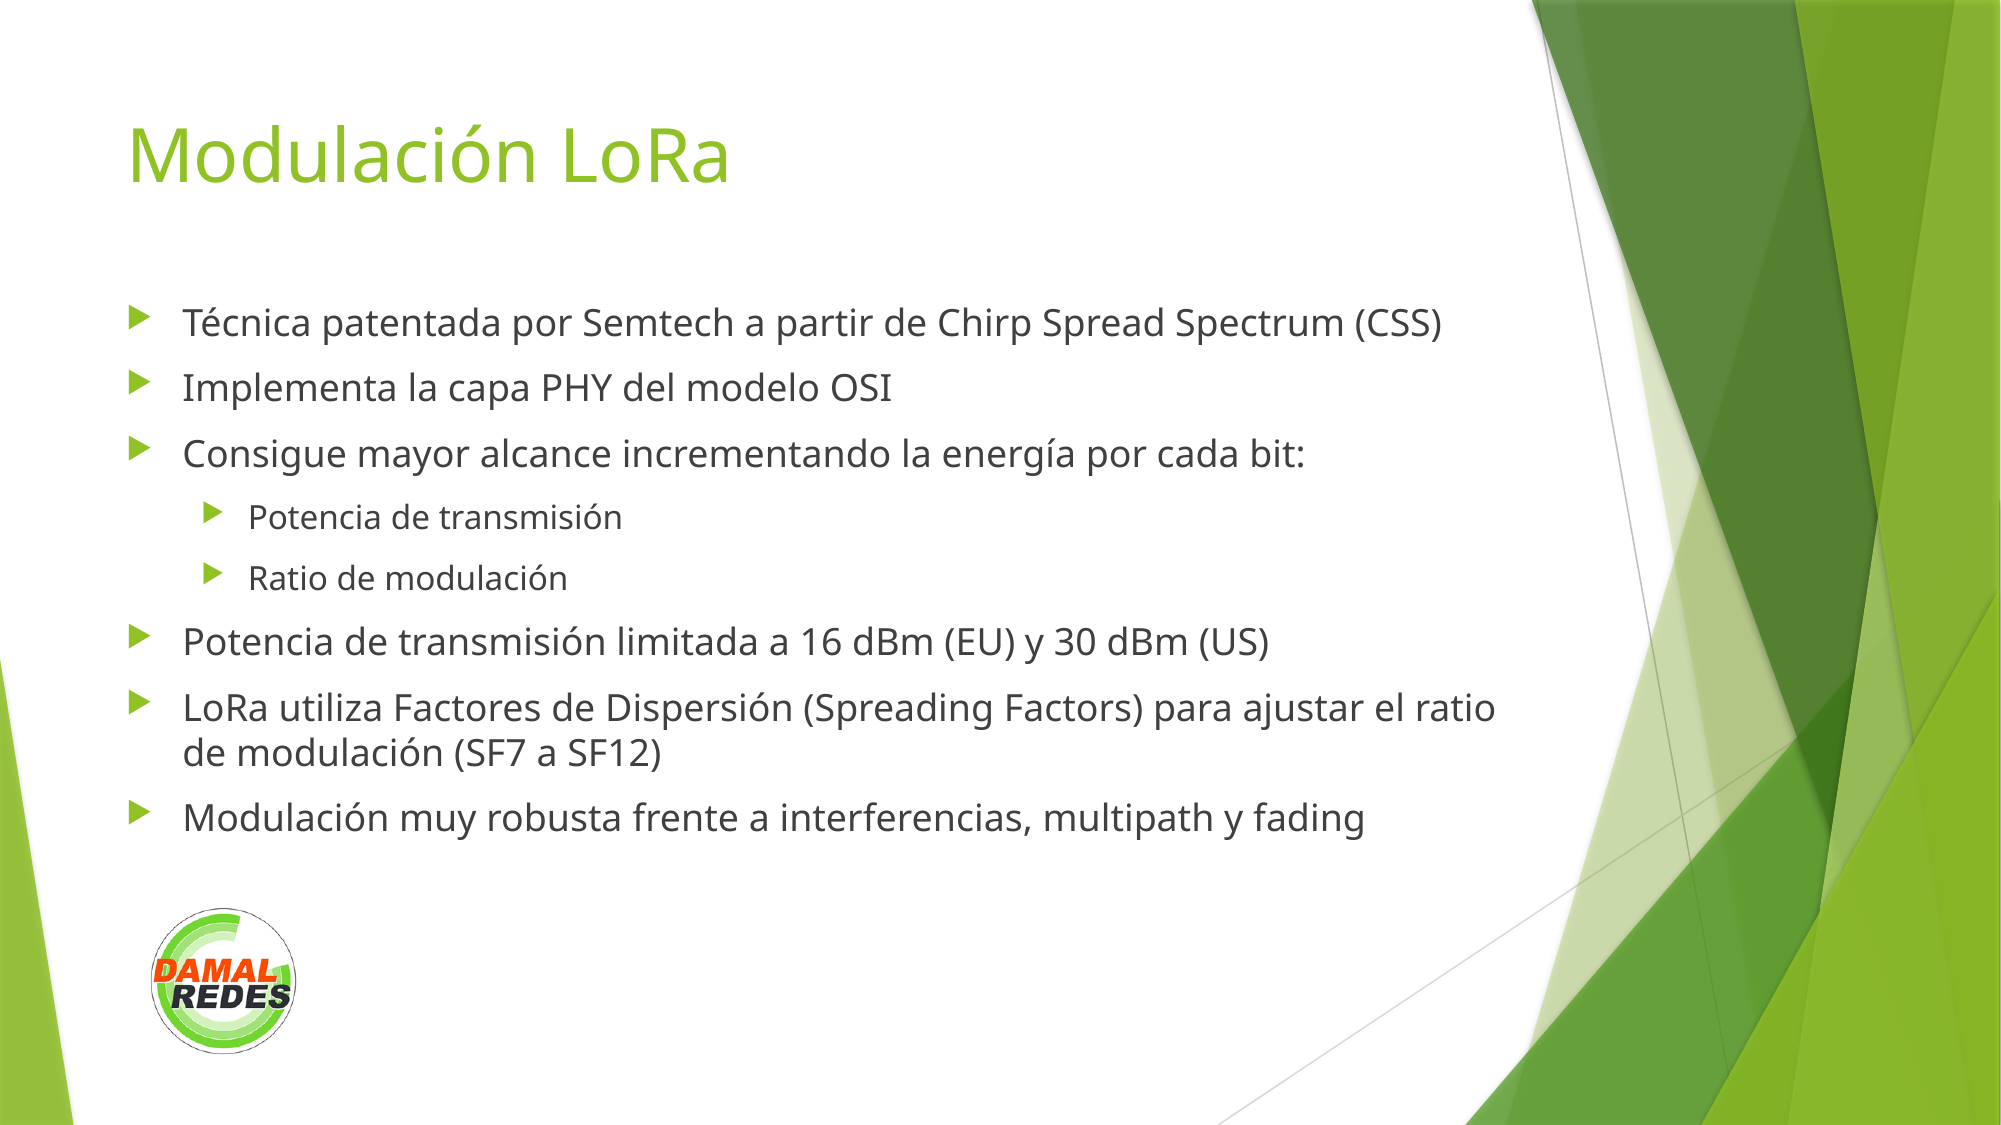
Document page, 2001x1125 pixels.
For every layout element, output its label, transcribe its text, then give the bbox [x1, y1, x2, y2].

picture [148, 928, 300, 1057]
title Modulación LoRa [111, 99, 1522, 291]
list Técnica patentada por Semtech a partir de Chirp Spread Spectrum (CSS) Implementa la capa PHY del modelo OSI Consigue mayor alcance incrementando la energía por cada bit: Potencia de transmisión Ratio de modulación Potencia de transmisión limitada a 16 dBm (EU) y 30 dBm (US) LoRa utiliza Factores de Dispersión (Spreading Factors) para ajustar el ratio de modulación (SF7 a SF12) Modulación muy robusta frente a interferencias, multipath y fading [111, 291, 1522, 928]
